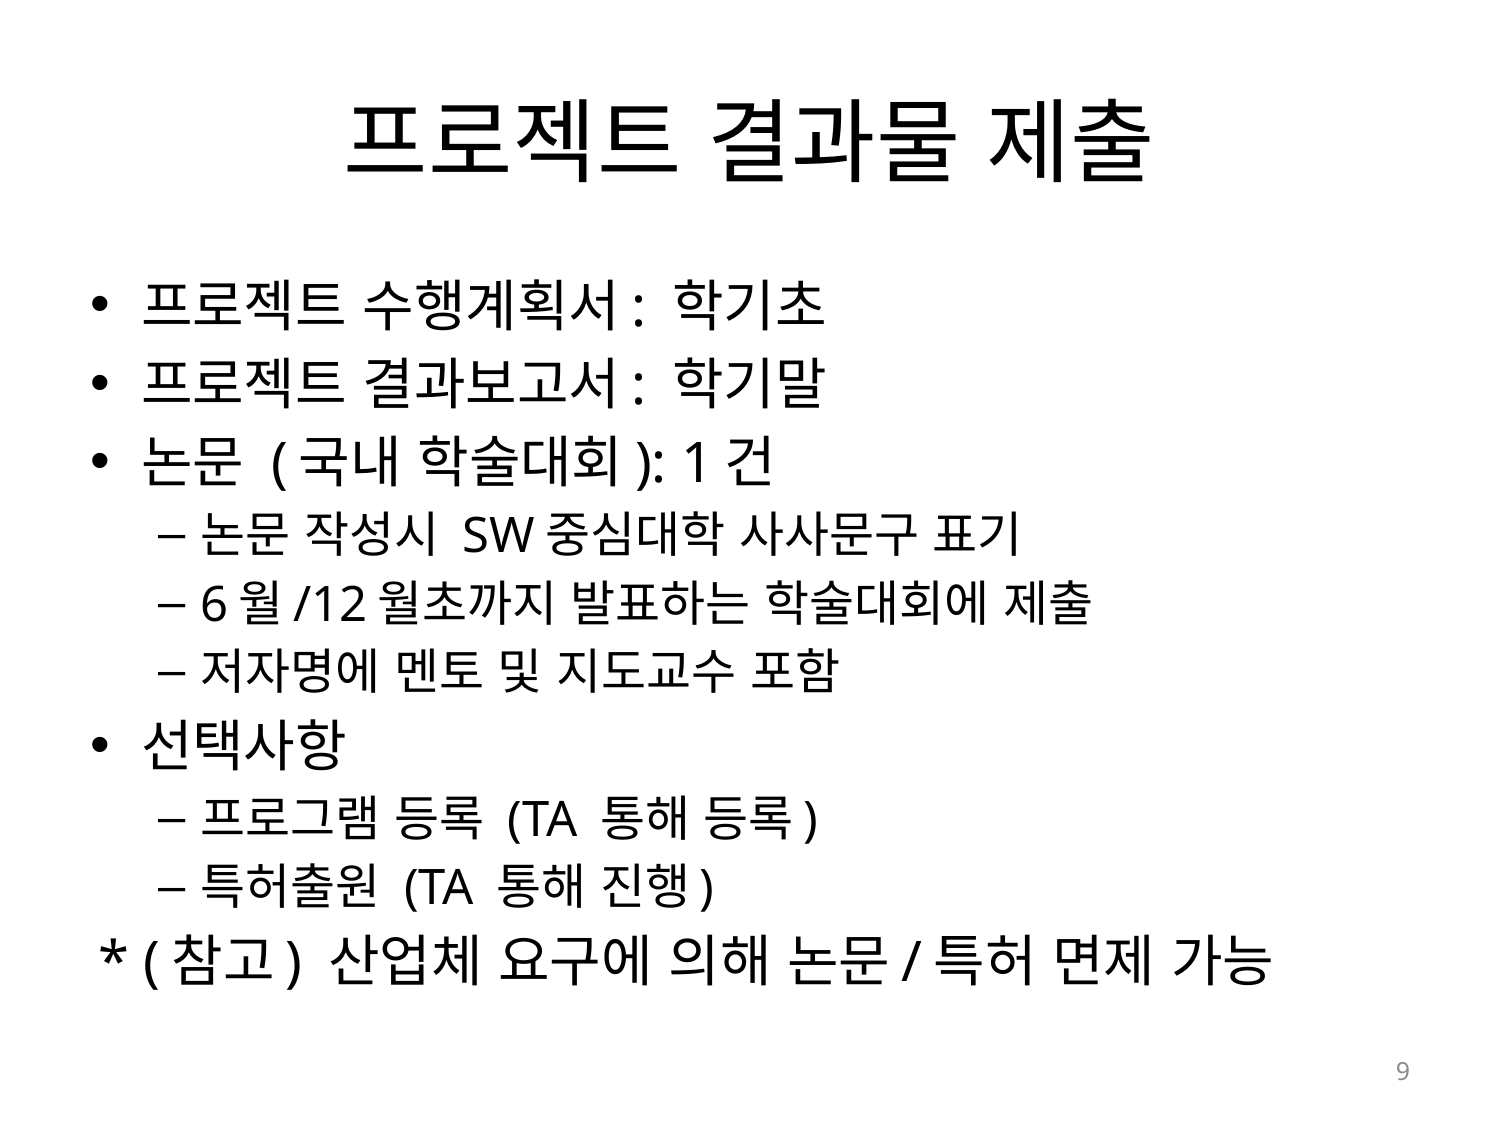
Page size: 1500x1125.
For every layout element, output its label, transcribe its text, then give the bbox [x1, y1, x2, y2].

list 프로젝트 수행계획서: 학기초 프로젝트 결과보고서: 학기말 논문 (국내 학술대회): 1건 논문 작성시 SW중심대학 사사문구 표기 6월/12월초까지 발표하는 학술대회에 제출 저자명에 멘토 및 지도교수 포함 선택사항 프로그램 등록 (TA 통해 등록) 특허출원 (TA 통해 진행) * (참고) 산업체 요구에 의해 논문/특허 면제 가능 [75, 262, 1425, 1005]
title 프로젝트 결과물 제출 [75, 45, 1425, 233]
slide_number 9 [1074, 1042, 1425, 1103]
